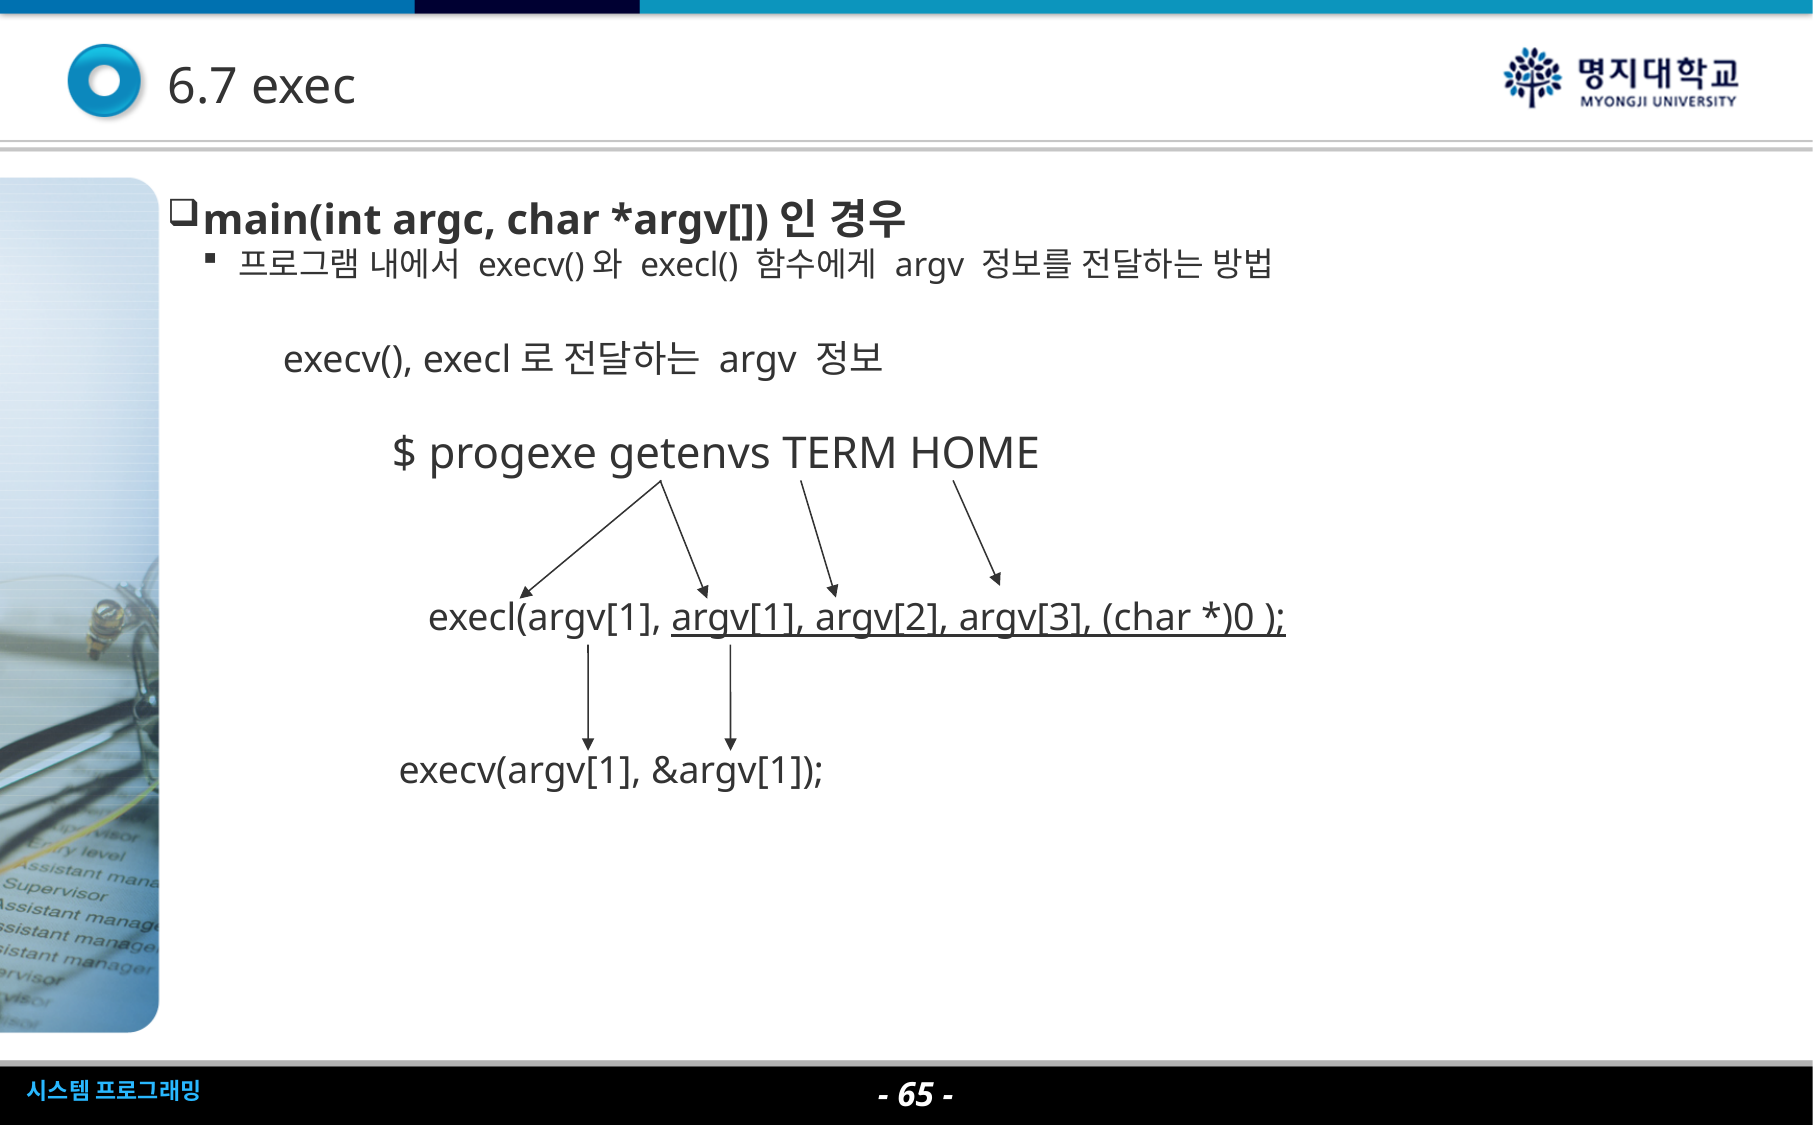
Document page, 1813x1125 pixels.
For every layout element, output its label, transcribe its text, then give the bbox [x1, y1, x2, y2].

text_box execv(), execl로 전달하는 argv 정보 [268, 328, 865, 388]
text_box $ progexe getenvs TERM HOME [377, 417, 1017, 485]
text_box [660, 480, 709, 599]
text_box [581, 644, 595, 751]
text_box [952, 480, 1001, 586]
picture [0, 0, 1813, 1125]
text_box [724, 644, 737, 751]
text_box [800, 480, 839, 598]
text_box execv(argv[1], &argv[1]); [383, 739, 812, 799]
text_box execl(argv[1], argv[1], argv[2], argv[3], (char *)0 ); [413, 585, 1262, 646]
text_box 6.7 exec [150, 37, 1797, 129]
text_box [519, 481, 660, 599]
text_box - <숫자> - [819, 1065, 1012, 1125]
text_box main(int argc, char *argv[])인 경우 프로그램 내에서 execv()와 execl() 함수에게 argv 정보를 전달하는 방법 [150, 184, 1674, 301]
